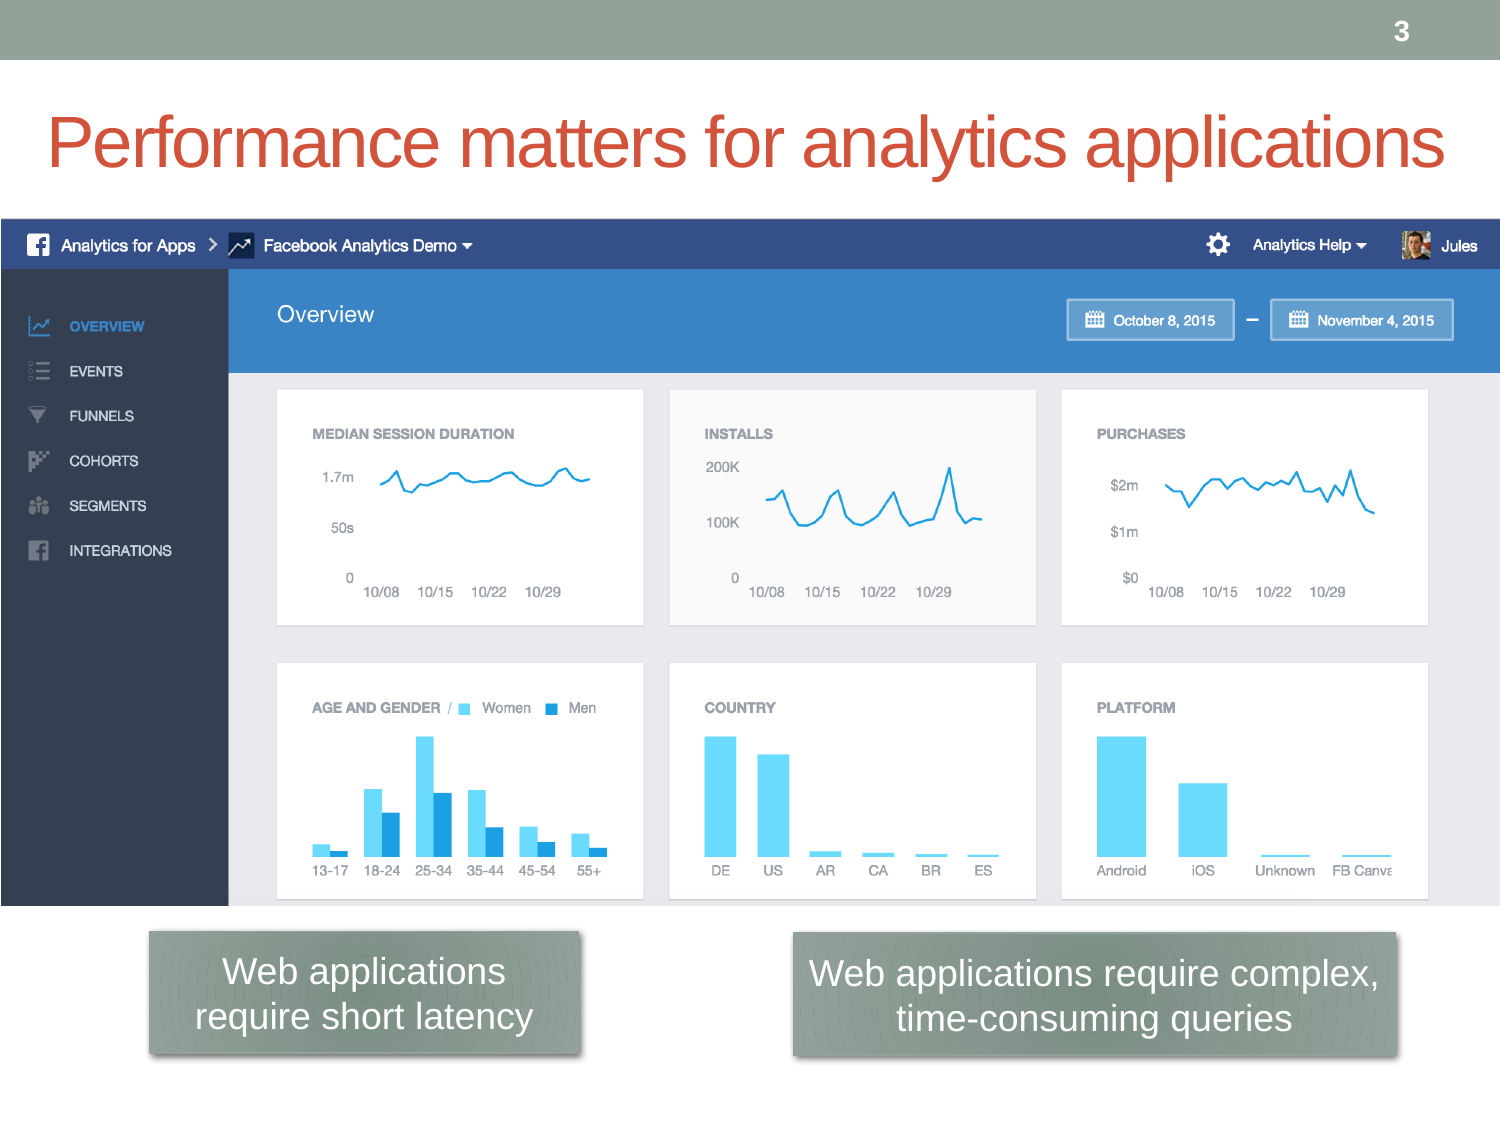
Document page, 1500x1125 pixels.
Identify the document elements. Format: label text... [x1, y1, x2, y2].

text_box Web applications require complex, time-consuming queries [793, 932, 1396, 1056]
picture [1, 218, 1500, 906]
slide_number 3 [1250, 3, 1425, 57]
text_box Web applications require short latency [149, 931, 579, 1054]
title Performance matters for analytics applications [31, 45, 1471, 215]
